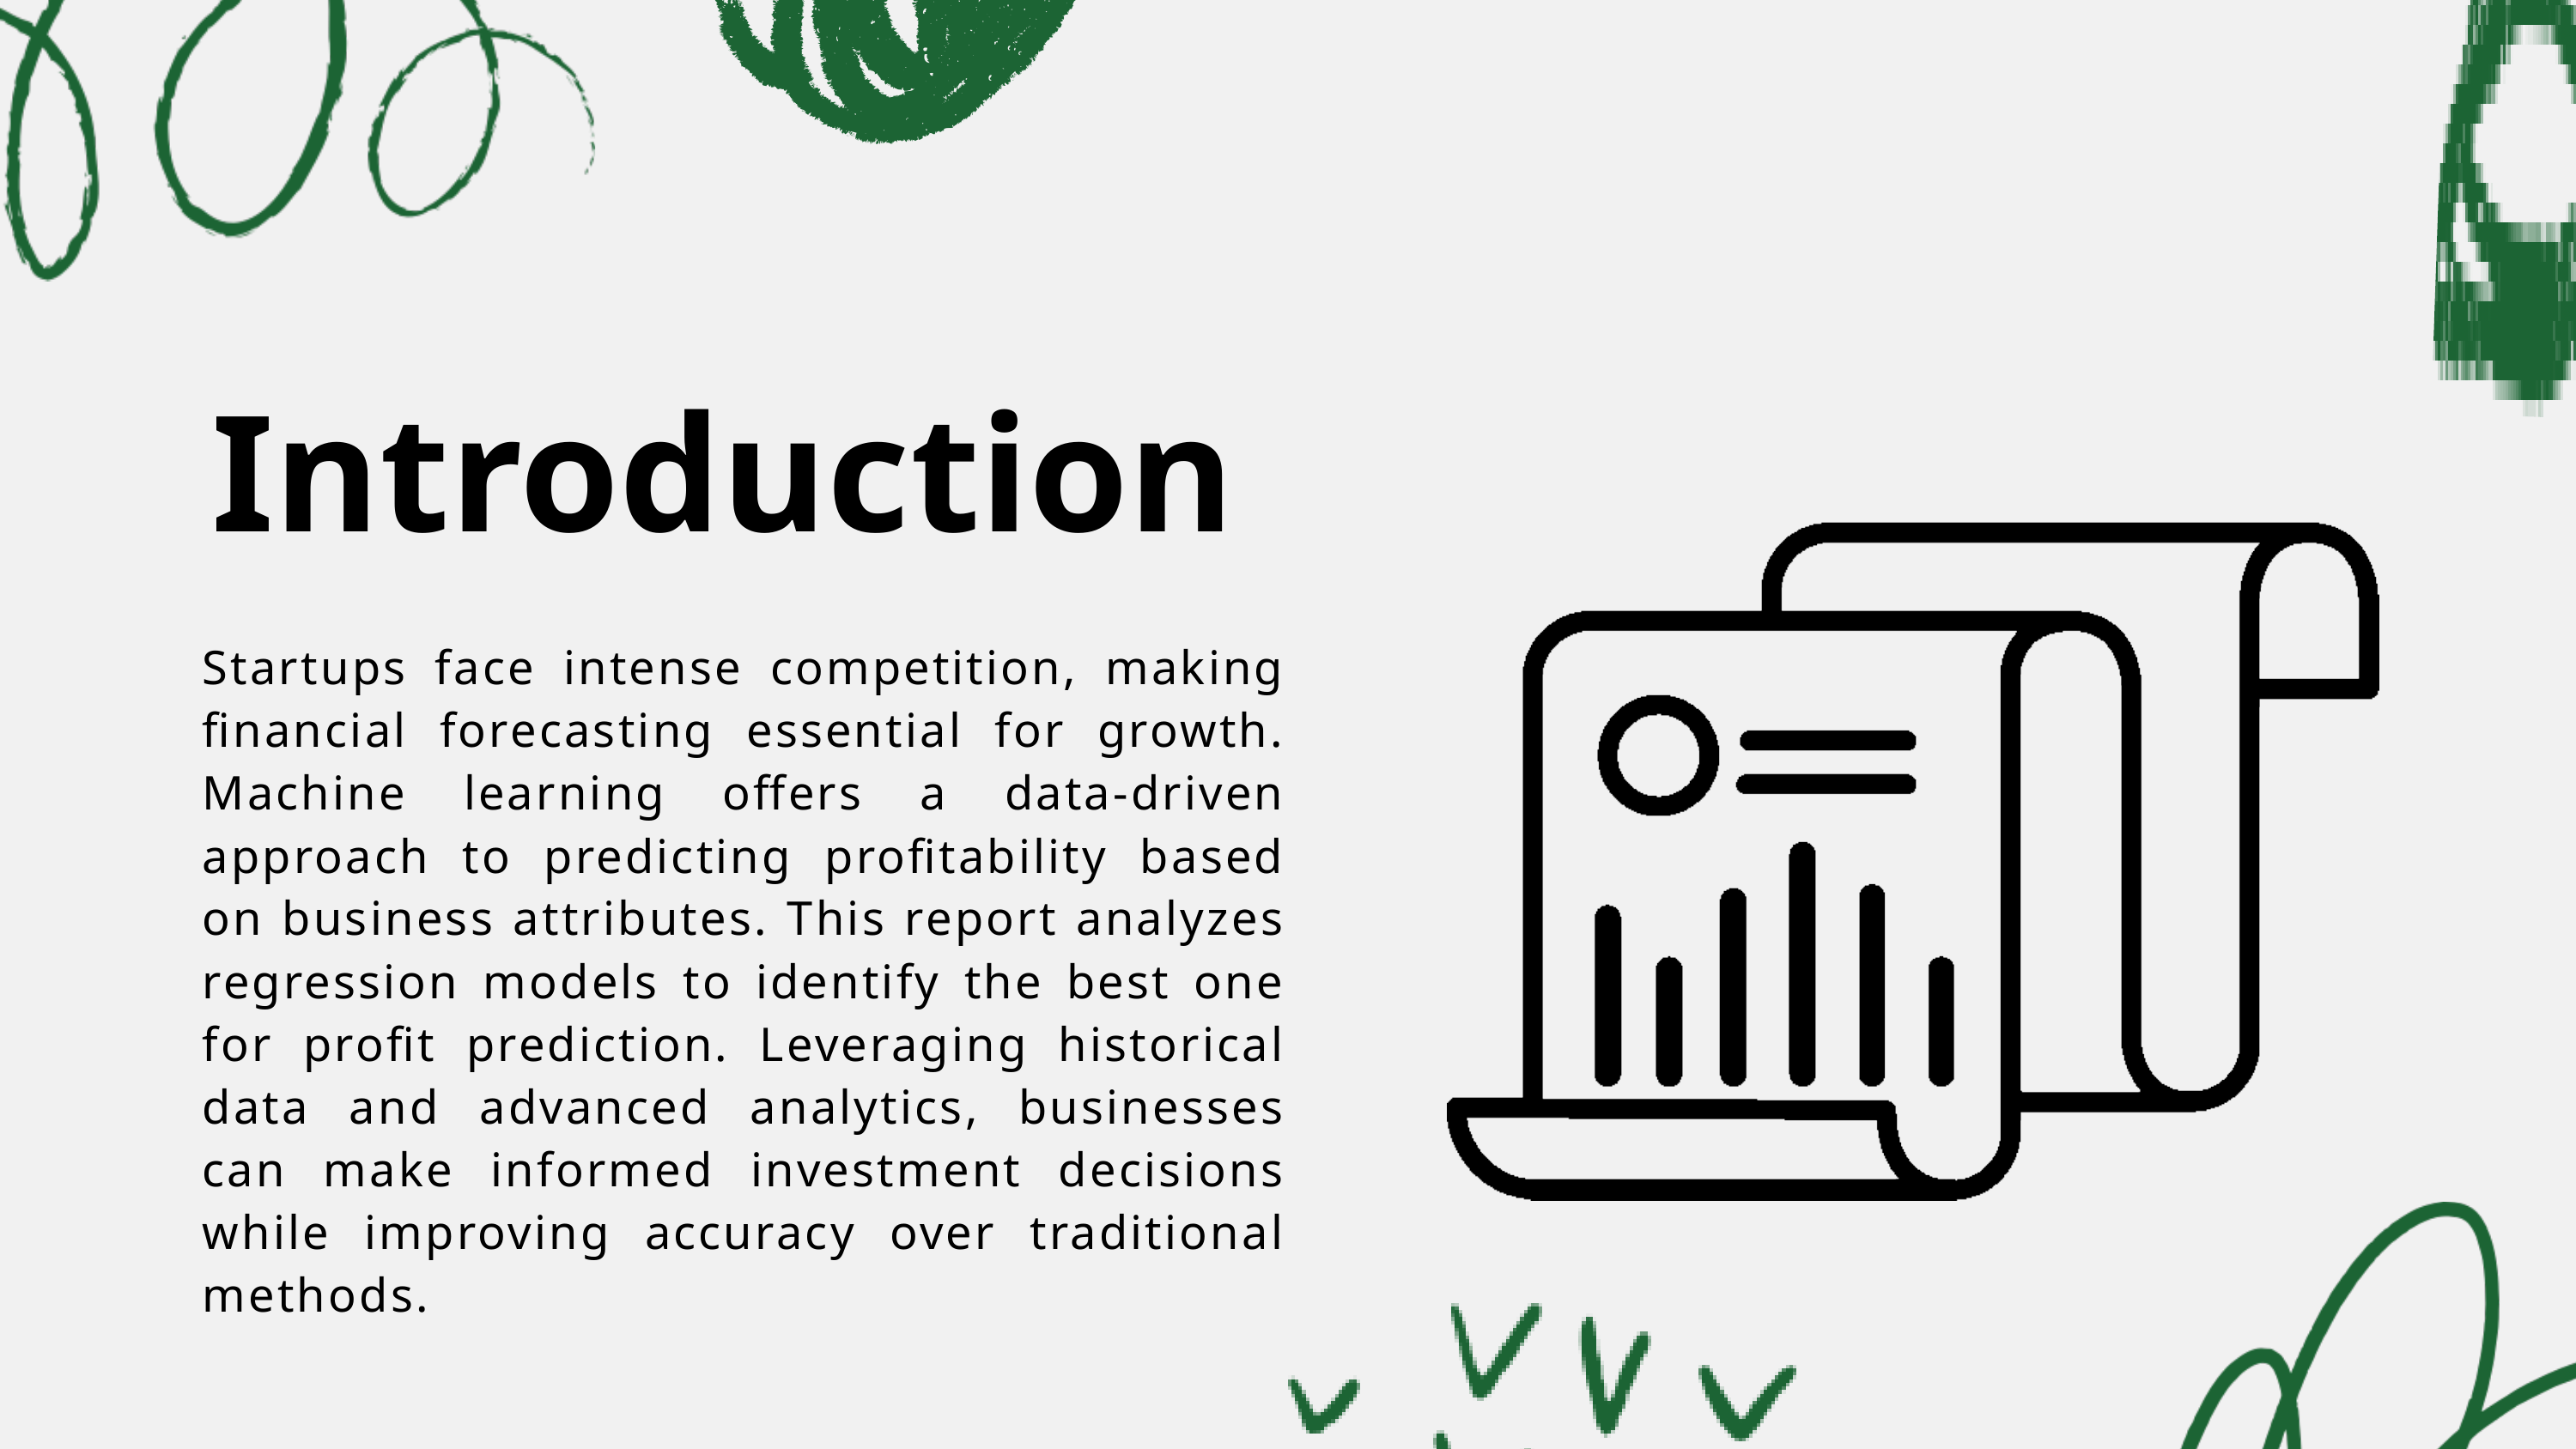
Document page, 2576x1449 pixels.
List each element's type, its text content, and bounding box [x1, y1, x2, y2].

text_box [2431, 0, 2576, 419]
picture [1447, 380, 2379, 1202]
text_box [2162, 1202, 2576, 1449]
text_box Introduction [211, 408, 1318, 565]
text_box [704, 0, 1113, 145]
text_box [0, 0, 596, 282]
text_box Startups face intense competition, making financial forecasting essential for growth. Machine learning offers a data-driven approach to predicting profitability based on business attributes. This report analyzes regression models to identify the best one for profit prediction. Leveraging historical data and advanced analytics, businesses can make informed investment decisions while improving accuracy over traditional methods. [202, 568, 1288, 1370]
text_box [1288, 1303, 1862, 1449]
